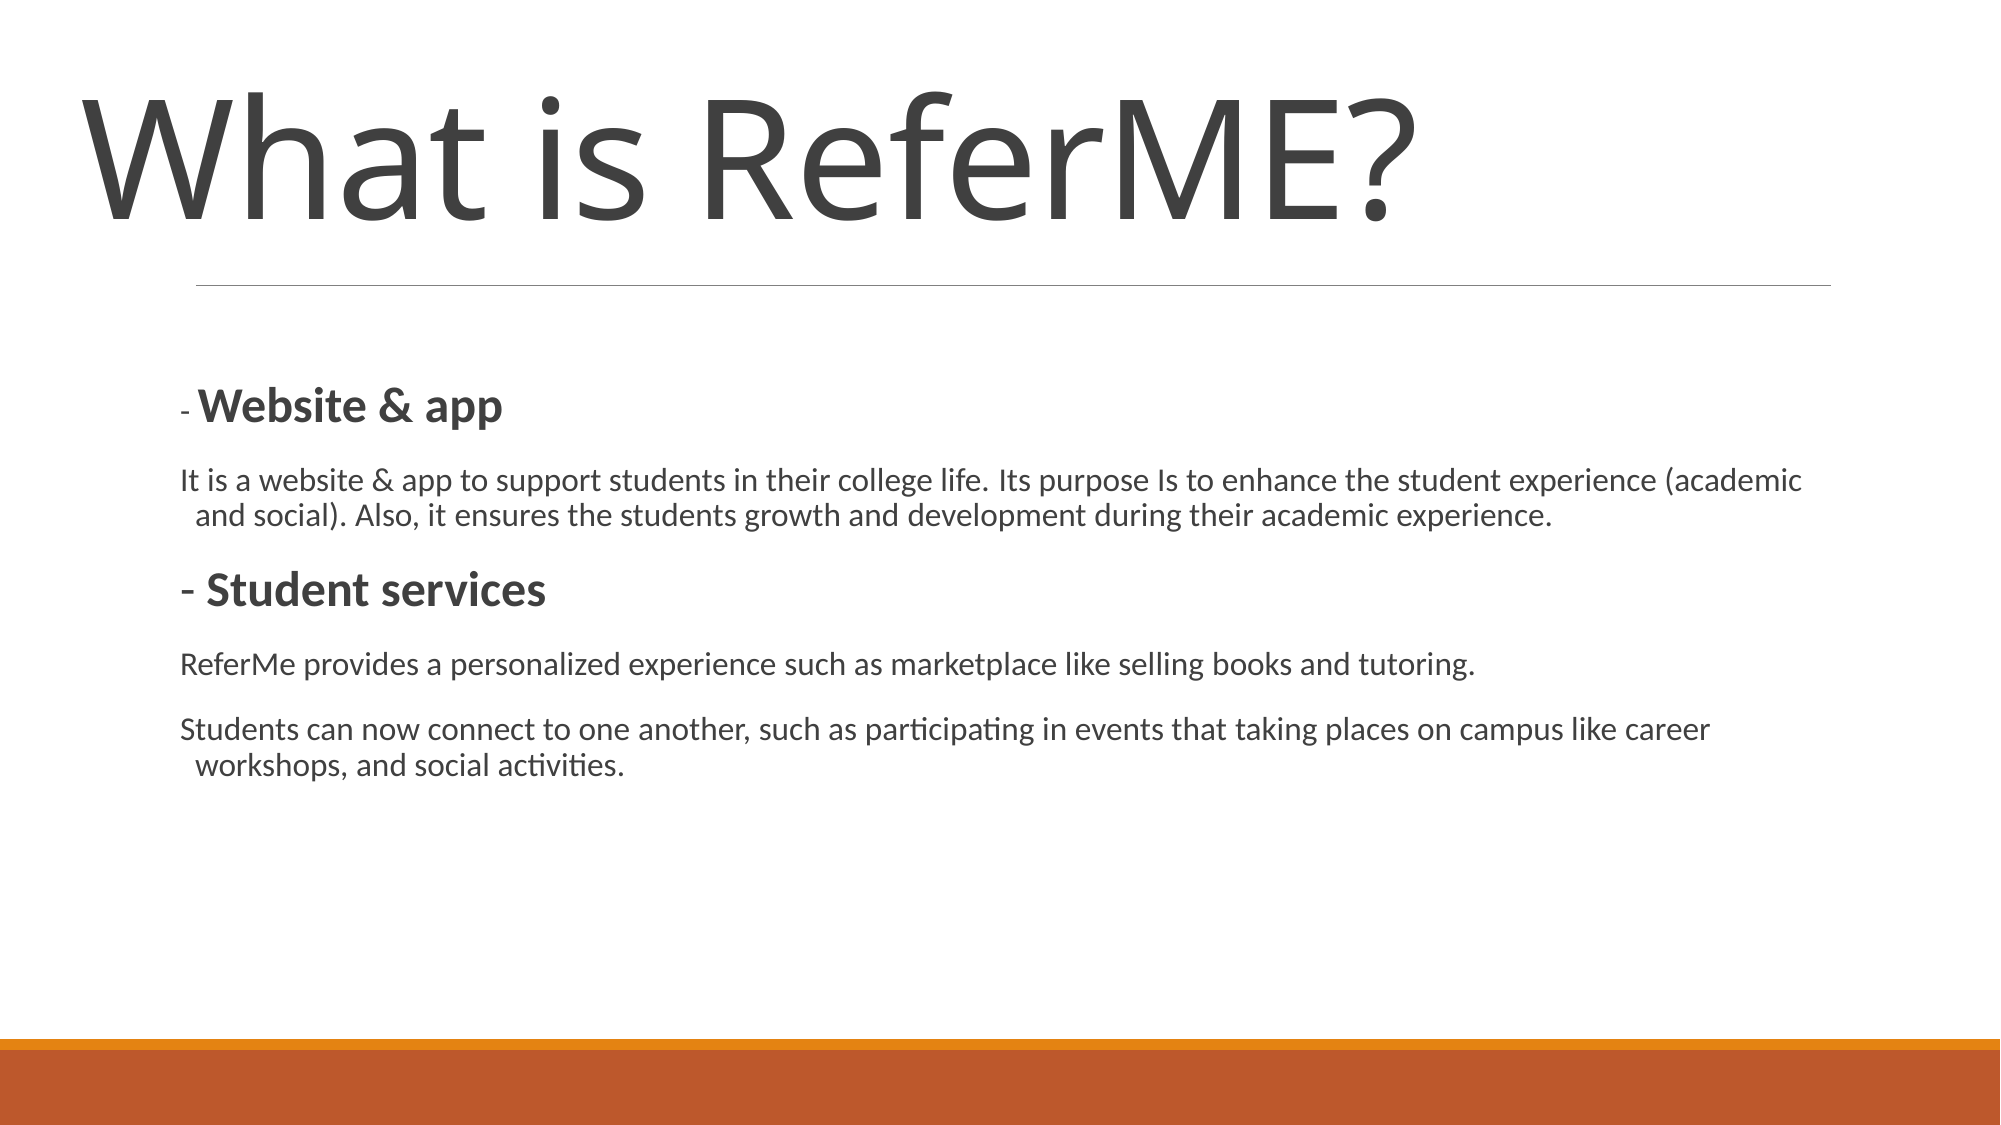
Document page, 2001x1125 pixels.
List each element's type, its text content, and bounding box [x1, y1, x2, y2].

list - Website & app It is a website & app to support students in their college life. Its purpose Is to enhance the student experience (academic and social). Also, it ensures the students growth and development during their academic experience. - Student services ReferMe provides a personalized experience such as marketplace like selling books and tutoring. Students can now connect to one another, such as participating in events that taking places on campus like career workshops, and social activities. [180, 302, 1830, 963]
title What is ReferME? [65, 22, 1716, 261]
